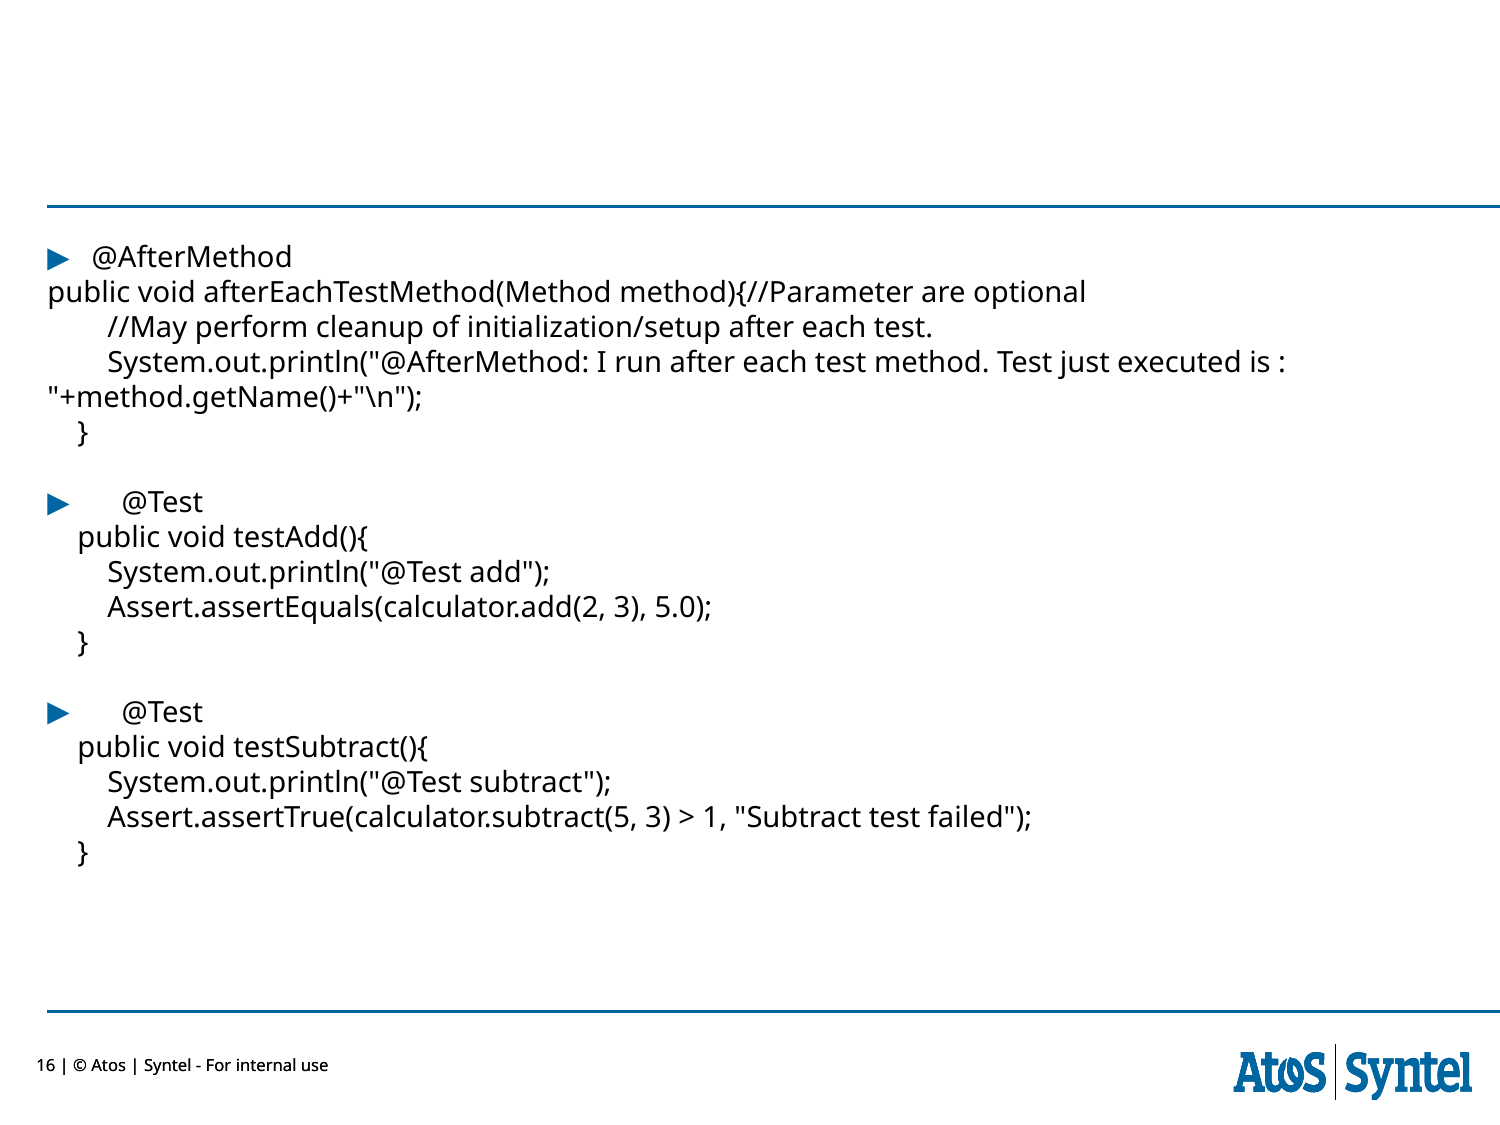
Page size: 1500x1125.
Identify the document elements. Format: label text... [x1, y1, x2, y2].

list @AfterMethod public void afterEachTestMethod(Method method){//Parameter are optional //May perform cleanup of initialization/setup after each test. System.out.println("@AfterMethod: I run after each test method. Test just executed is : "+method.getName()+"\n"); } @Test public void testAdd(){ System.out.println("@Test add"); Assert.assertEquals(calculator.add(2, 3), 5.0); } @Test public void testSubtract(){ System.out.println("@Test subtract"); Assert.assertTrue(calculator.subtract(5, 3) > 1, "Subtract test failed"); } [47, 238, 1471, 983]
